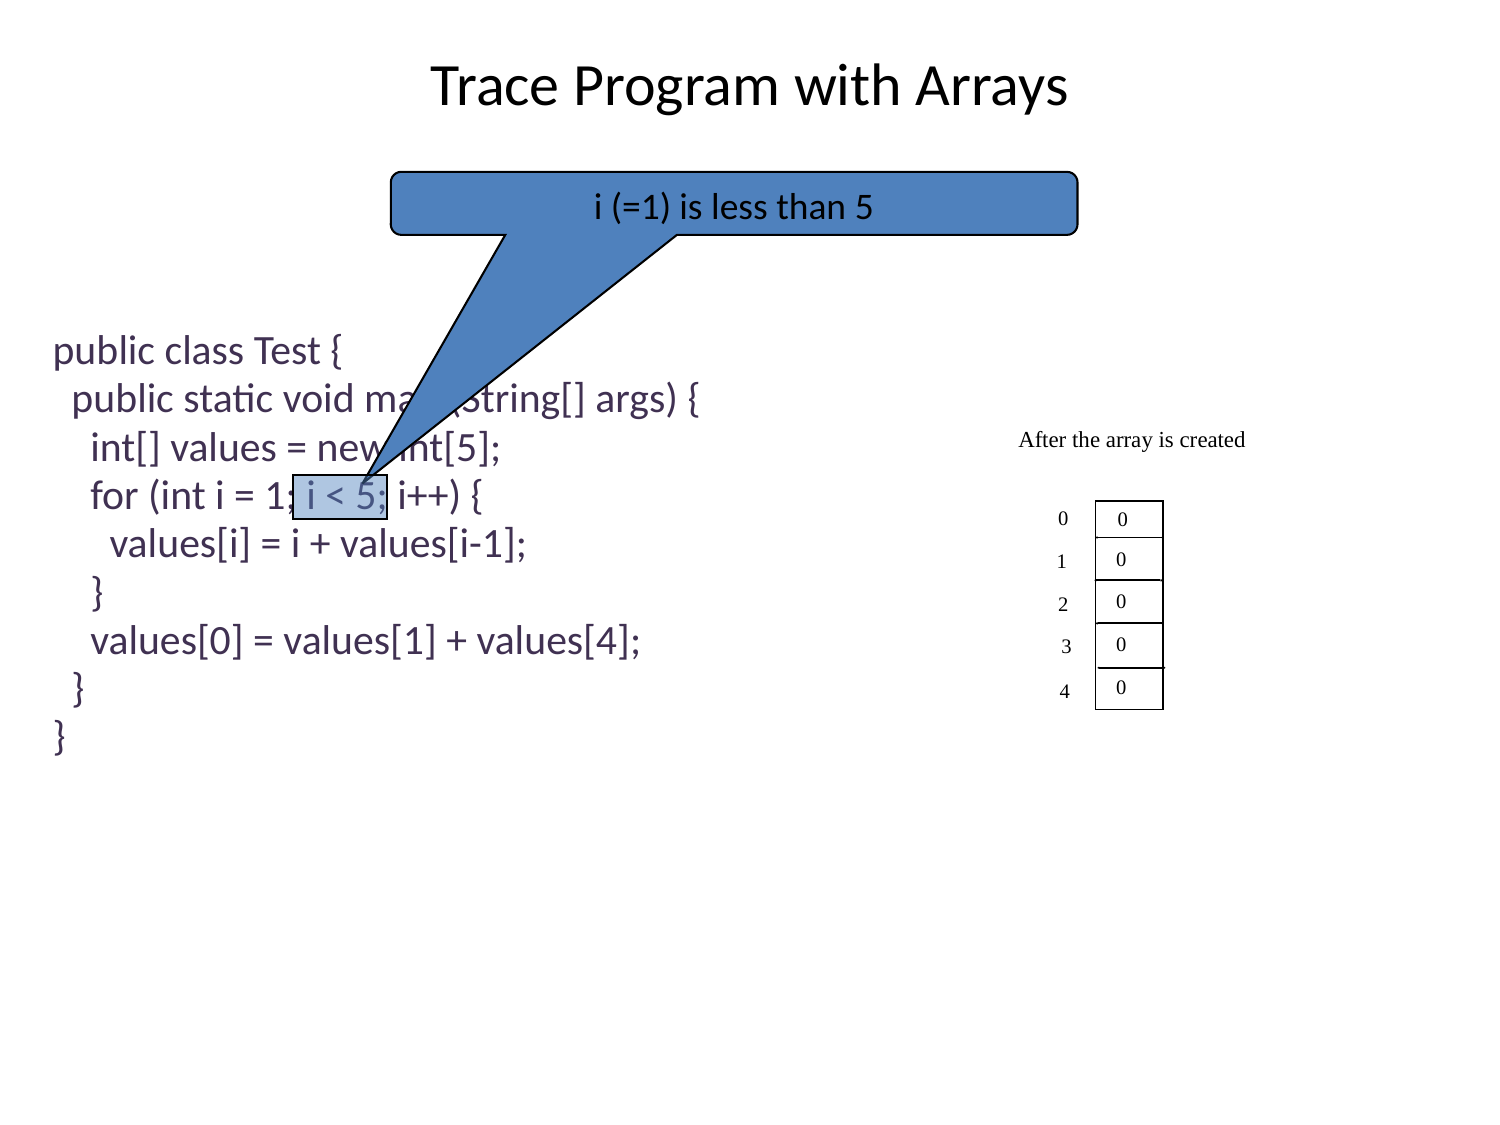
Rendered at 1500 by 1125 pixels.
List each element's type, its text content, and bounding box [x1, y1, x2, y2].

text_box i (=1) is less than 5 [390, 171, 1078, 421]
list public class Test { public static void main(String[] args) { int[] values = new int[5]; for (int i = 1; i < 5; i++) { values[i] = i + values[i-1]; } values[0] = values[1] + values[4]; } } [37, 324, 453, 421]
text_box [957, 379, 1280, 725]
list public class Test { public static void main(String[] args) { int[] values = new int[5]; for (int i = 1; i < 5; i++) { values[i] = i + values[i-1]; } values[0] = values[1] + values[4]; } } [37, 422, 750, 788]
title Trace Program with Arrays [112, 37, 1388, 125]
text_box [292, 474, 388, 519]
text_box i (=1) is less than 5 [367, 422, 441, 474]
list public class Test { public static void main(String[] args) { int[] values = new int[5]; for (int i = 1; i < 5; i++) { values[i] = i + values[i-1]; } values[0] = values[1] + values[4]; } } [443, 324, 750, 421]
